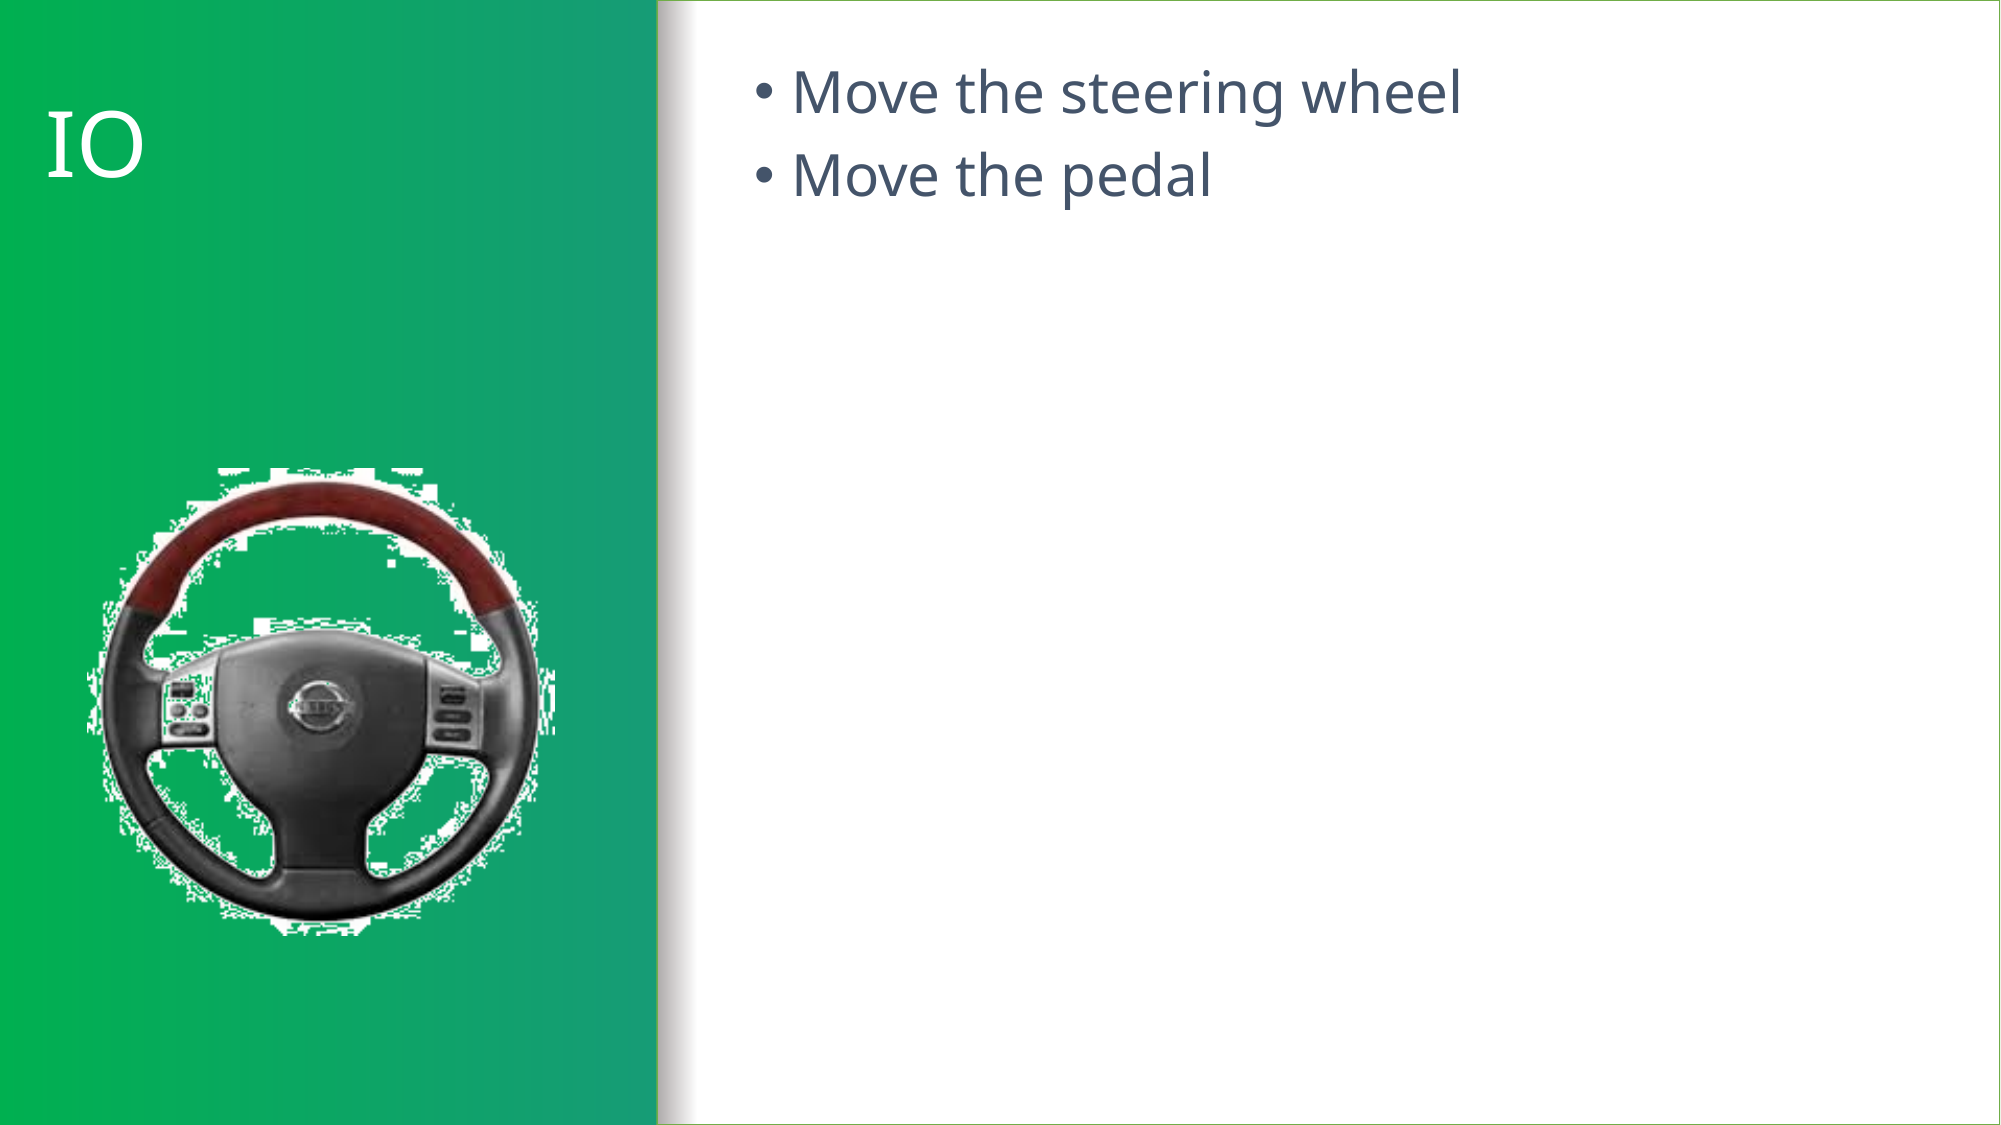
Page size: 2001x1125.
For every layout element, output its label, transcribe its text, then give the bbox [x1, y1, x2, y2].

list Move the steering wheel Move the pedal [739, 55, 1948, 318]
title IO [30, 13, 620, 284]
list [87, 468, 555, 936]
